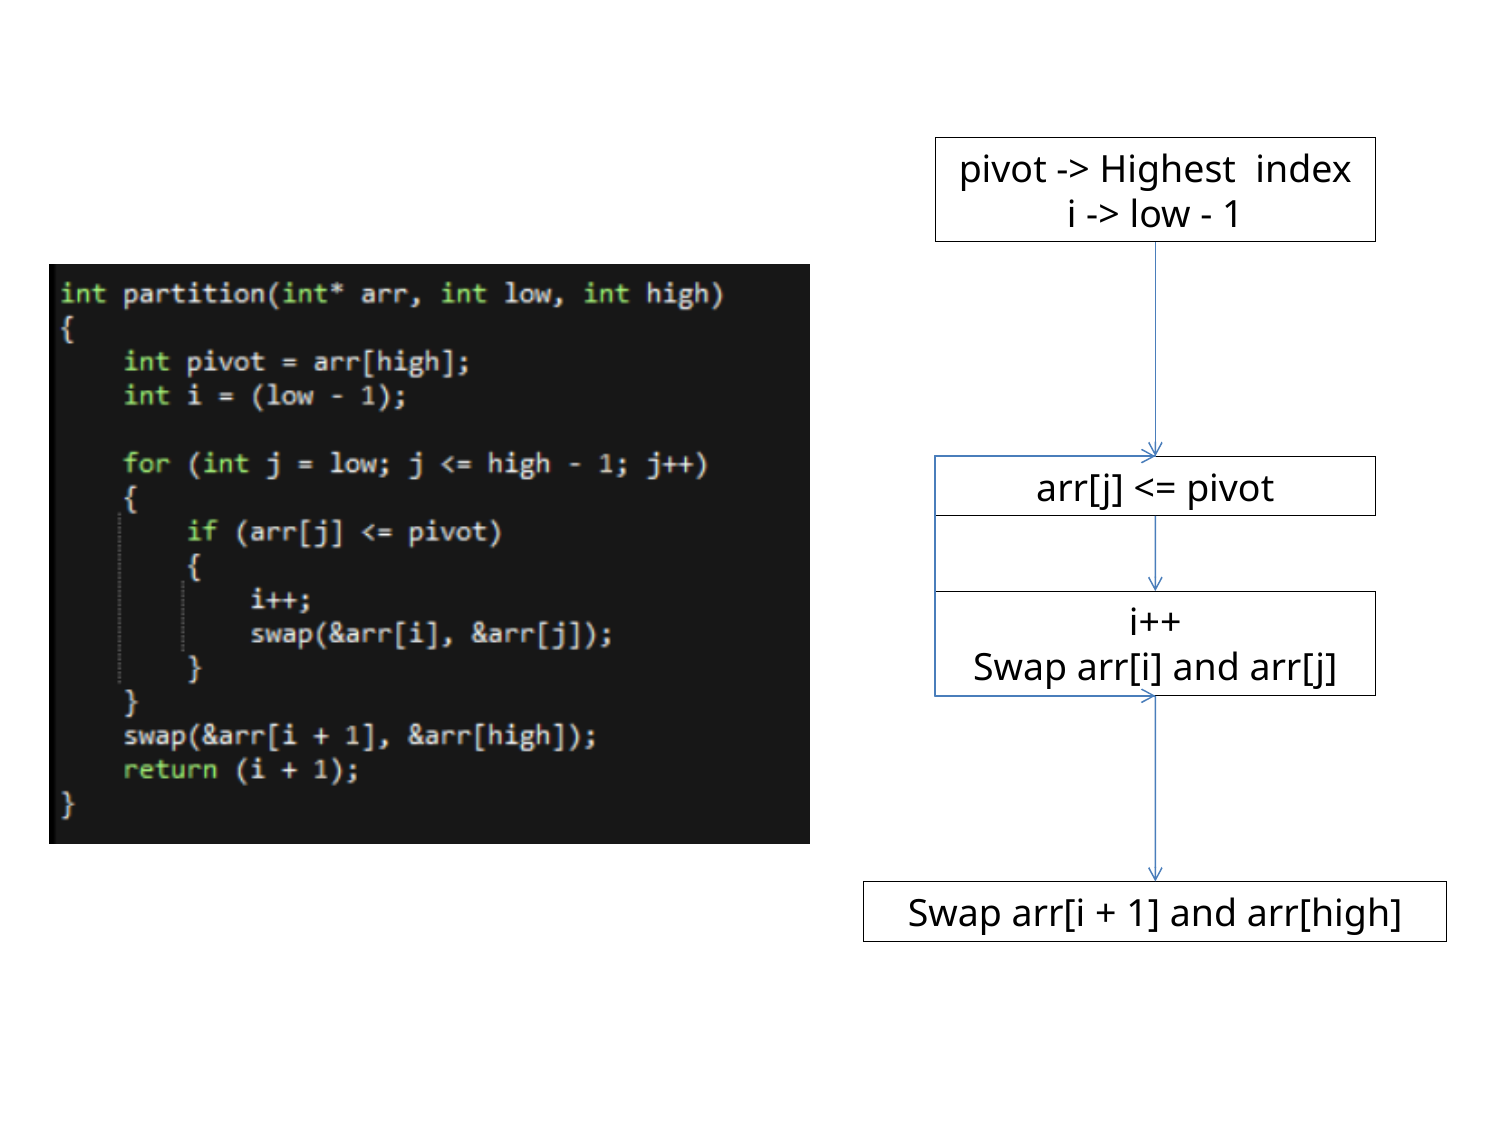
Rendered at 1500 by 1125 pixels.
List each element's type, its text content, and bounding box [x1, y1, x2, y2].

picture [49, 264, 810, 844]
text_box arr[j] <= pivot [936, 456, 1376, 516]
text_box Swap arr[i + 1] and arr[high] [863, 881, 1447, 942]
text_box i++ Swap arr[i] and arr[j] [936, 591, 1376, 696]
text_box pivot -> Highest index i -> low - 1 [935, 137, 1376, 242]
